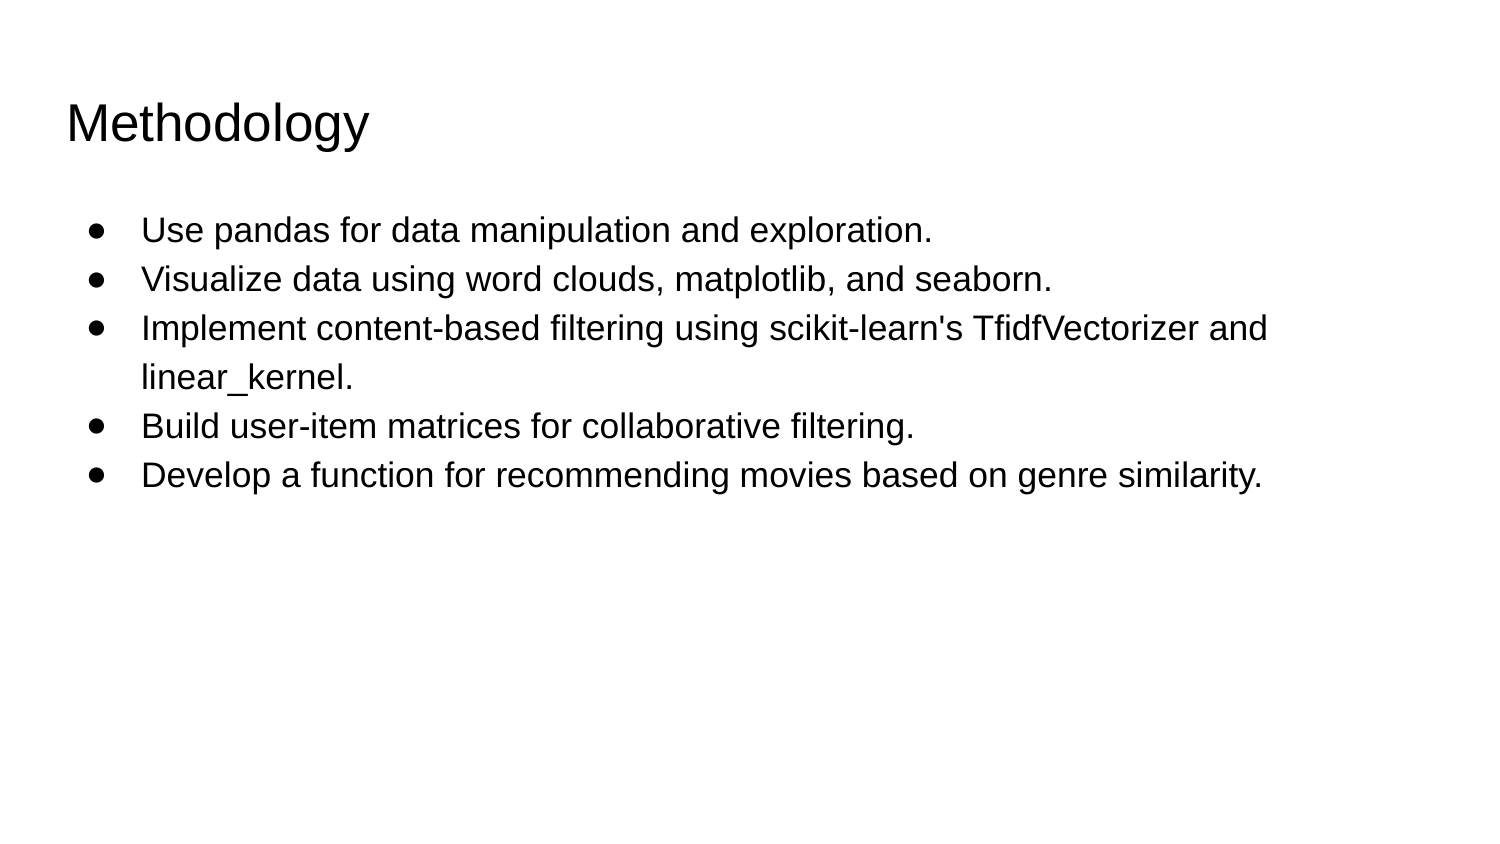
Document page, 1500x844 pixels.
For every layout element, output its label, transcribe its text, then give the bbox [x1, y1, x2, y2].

list Use pandas for data manipulation and exploration. Visualize data using word clouds, matplotlib, and seaborn. Implement content-based filtering using scikit-learn's TfidfVectorizer and linear_kernel. Build user-item matrices for collaborative filtering. Develop a function for recommending movies based on genre similarity. [51, 186, 1449, 747]
title Methodology [51, 72, 1449, 167]
